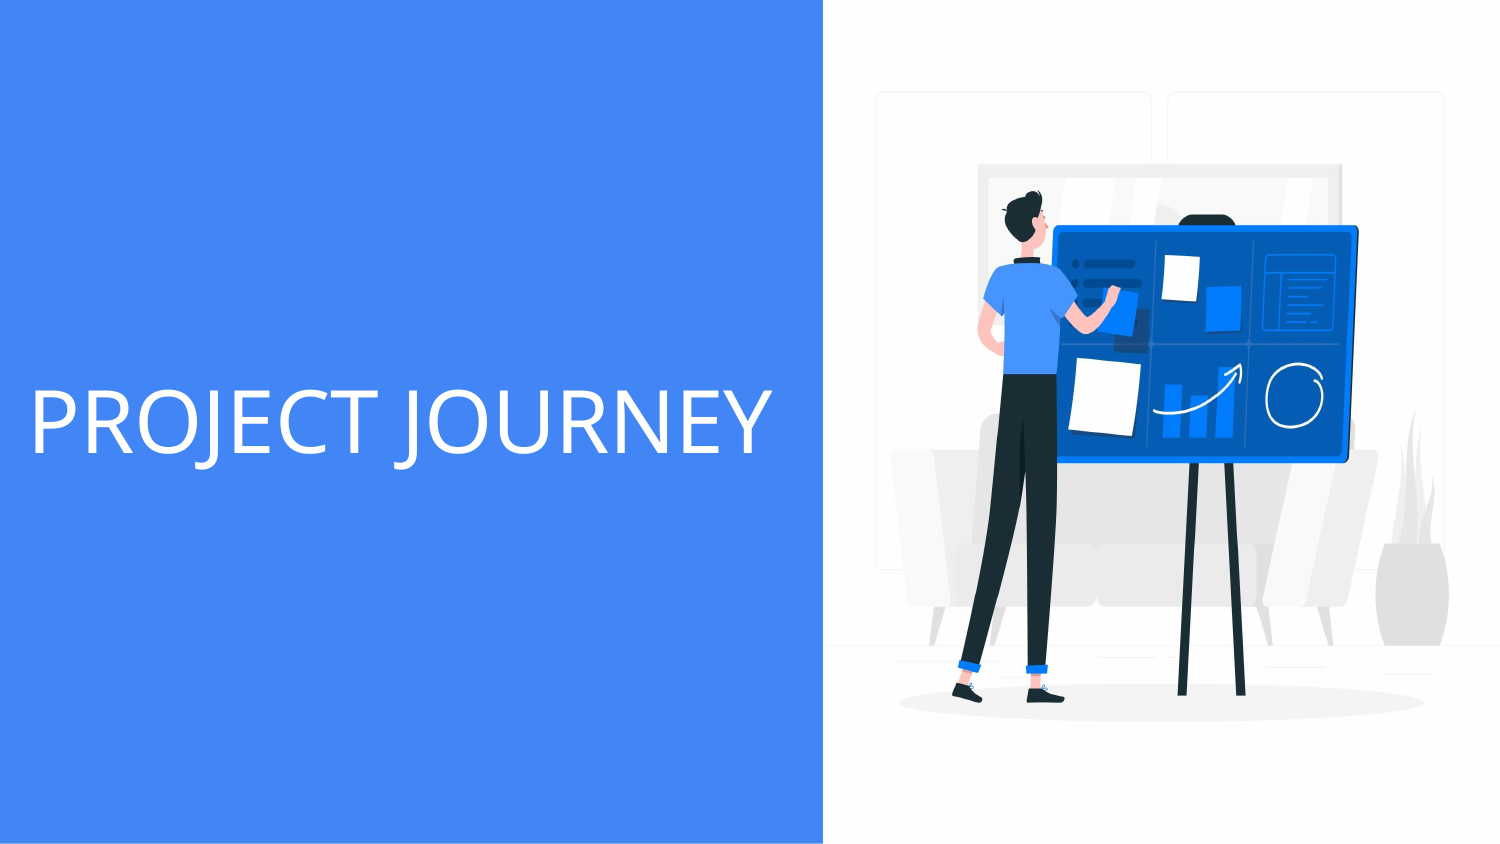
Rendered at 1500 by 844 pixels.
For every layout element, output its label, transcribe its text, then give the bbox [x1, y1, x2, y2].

title PROJECT JOURNEY [25, 363, 808, 507]
picture [823, 0, 1500, 844]
